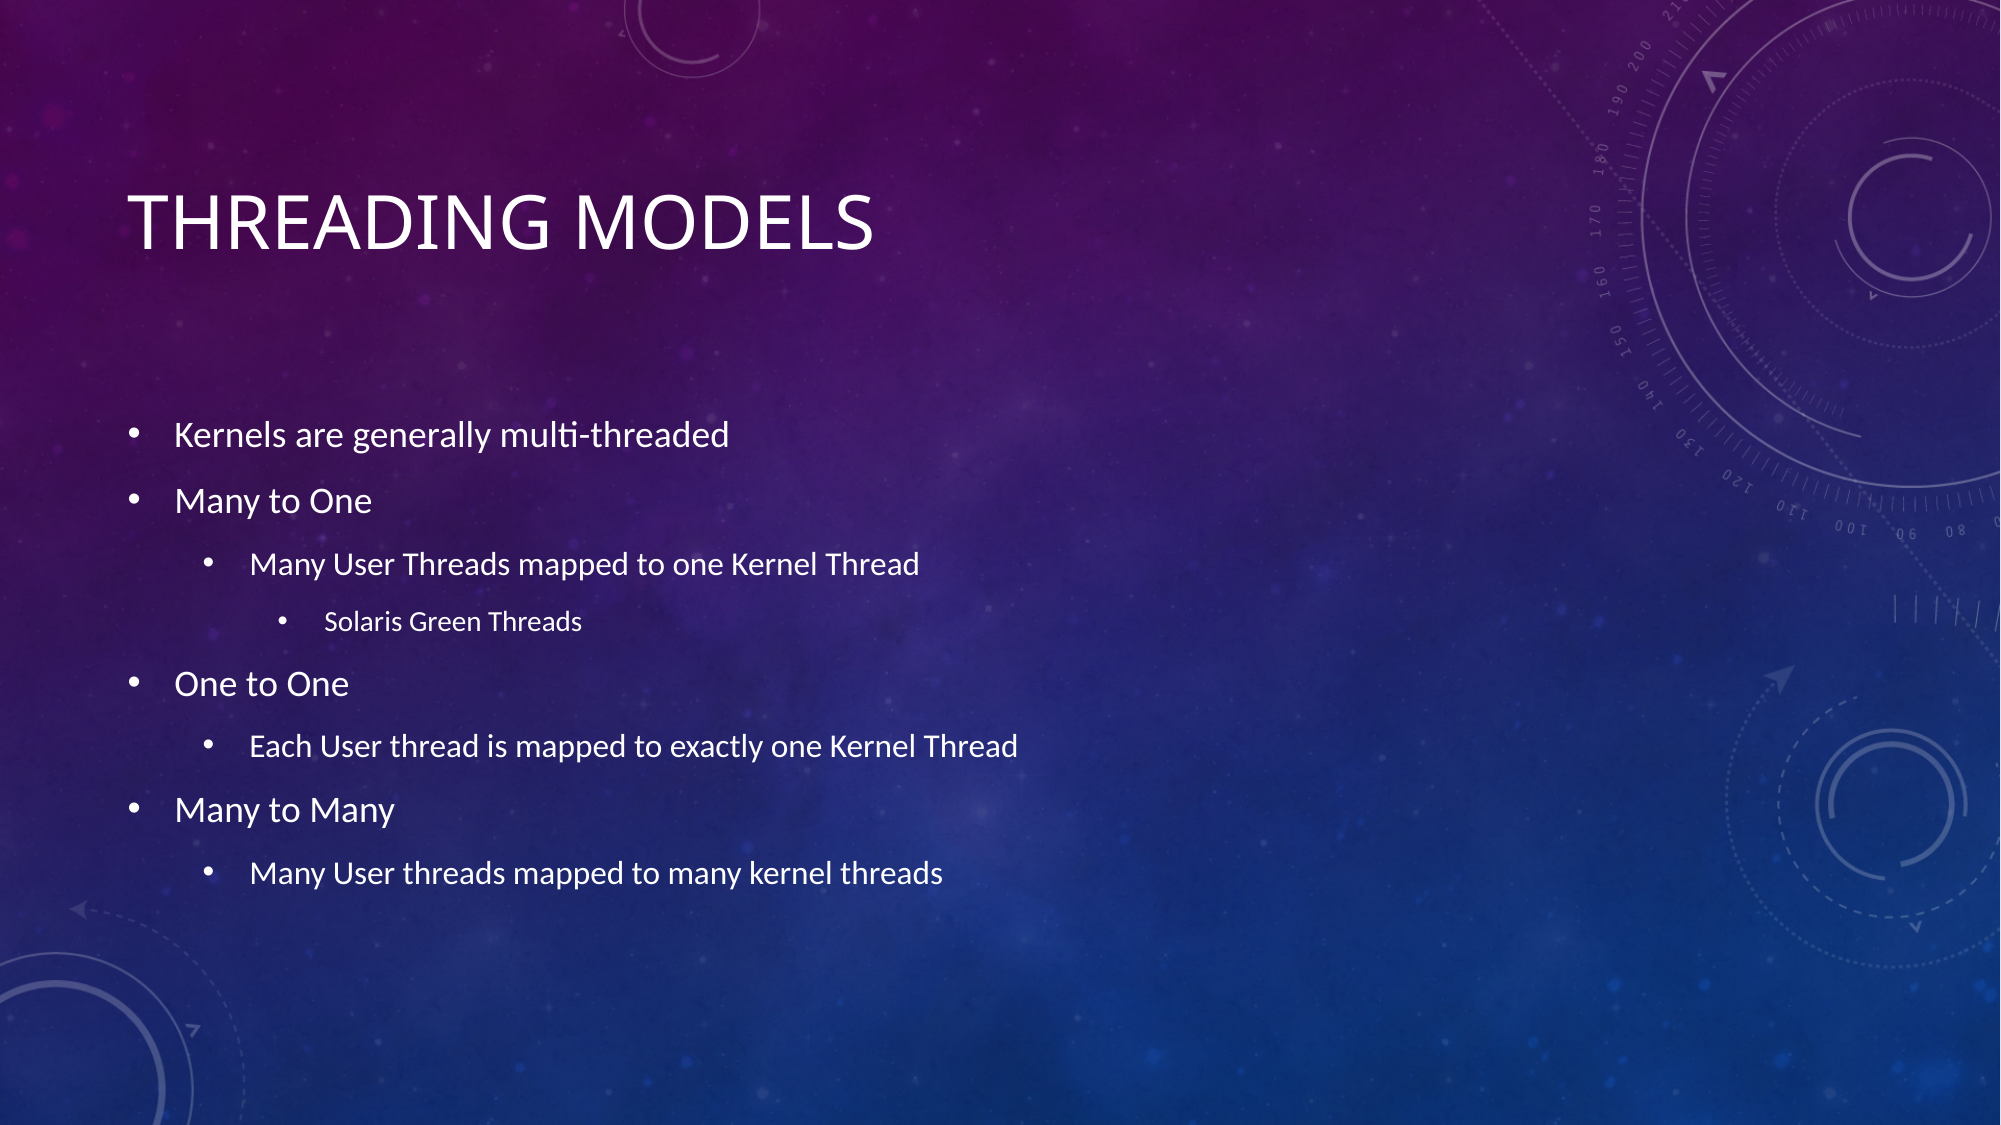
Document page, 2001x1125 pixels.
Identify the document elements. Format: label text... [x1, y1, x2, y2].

title Threading Models [112, 99, 1775, 339]
picture [0, 0, 2001, 1125]
list Kernels are generally multi-threaded Many to One Many User Threads mapped to one Kernel Thread Solaris Green Threads One to One Each User thread is mapped to exactly one Kernel Thread Many to Many Many User threads mapped to many kernel threads [112, 351, 1775, 950]
